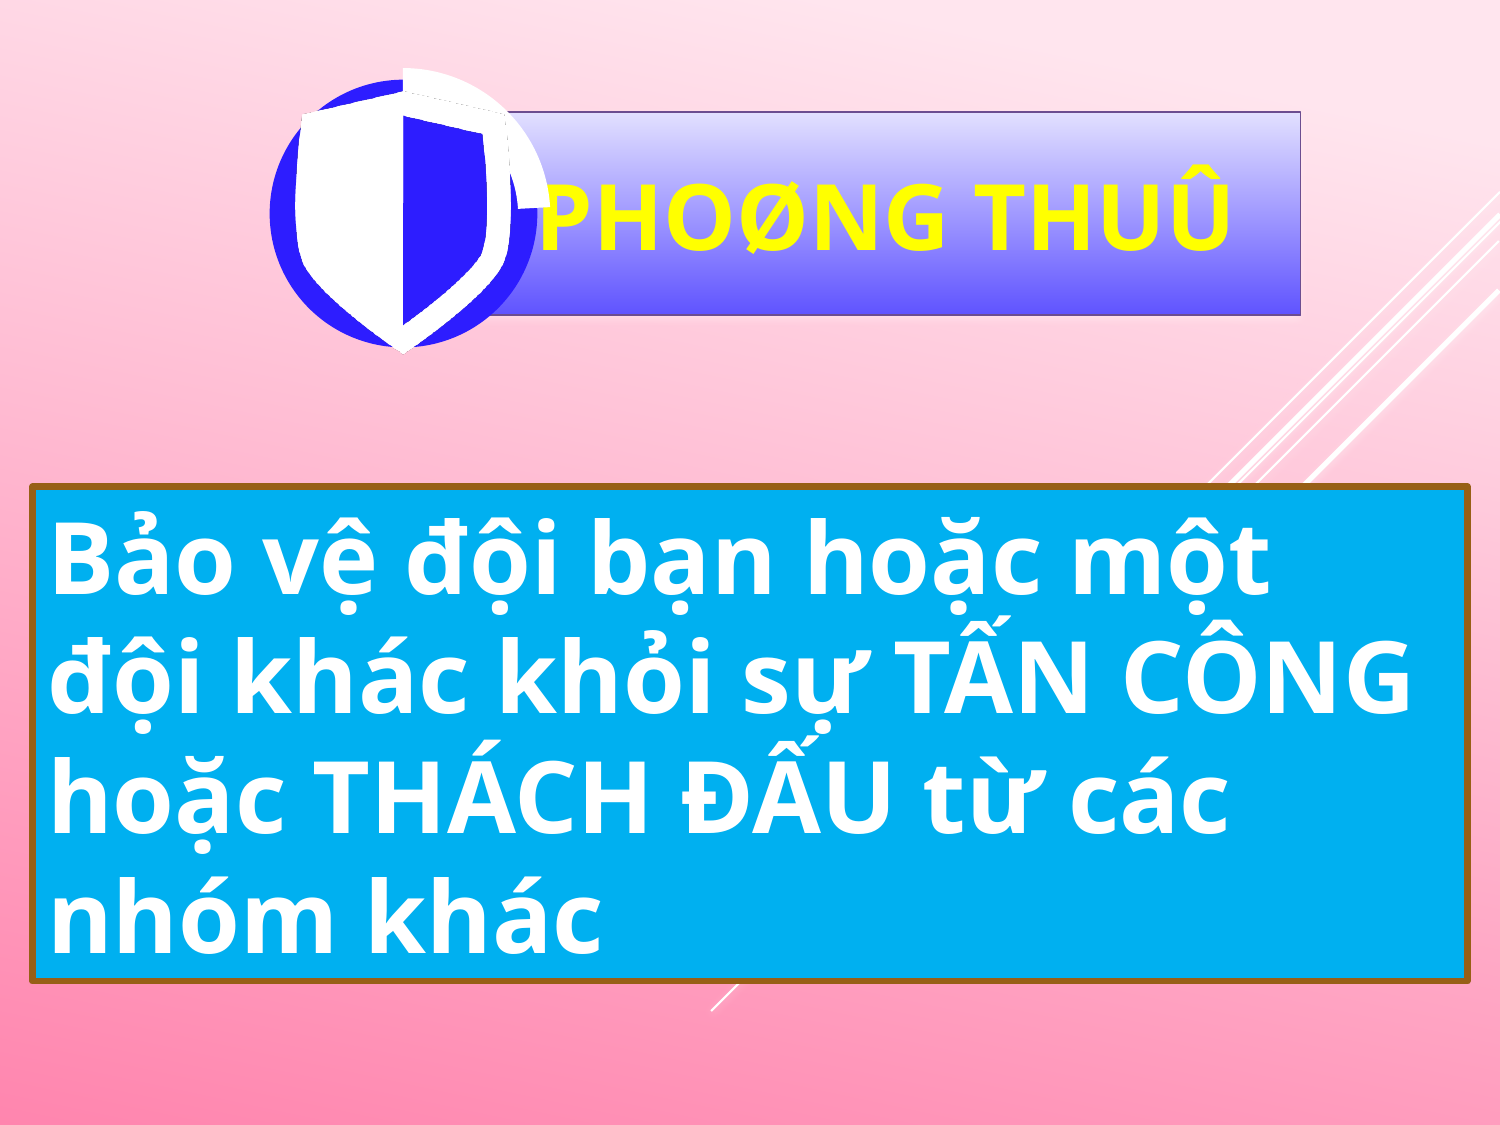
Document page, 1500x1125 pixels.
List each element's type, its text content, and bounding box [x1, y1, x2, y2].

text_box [242, 52, 565, 375]
picture [259, 78, 547, 367]
text_box PHOØNG THUÛ [570, 111, 1301, 316]
text_box Bảo vệ đội bạn hoặc một đội khác khỏi sự TẤN CÔNG hoặc THÁCH ĐẤU từ các nhóm khác [29, 483, 1471, 984]
